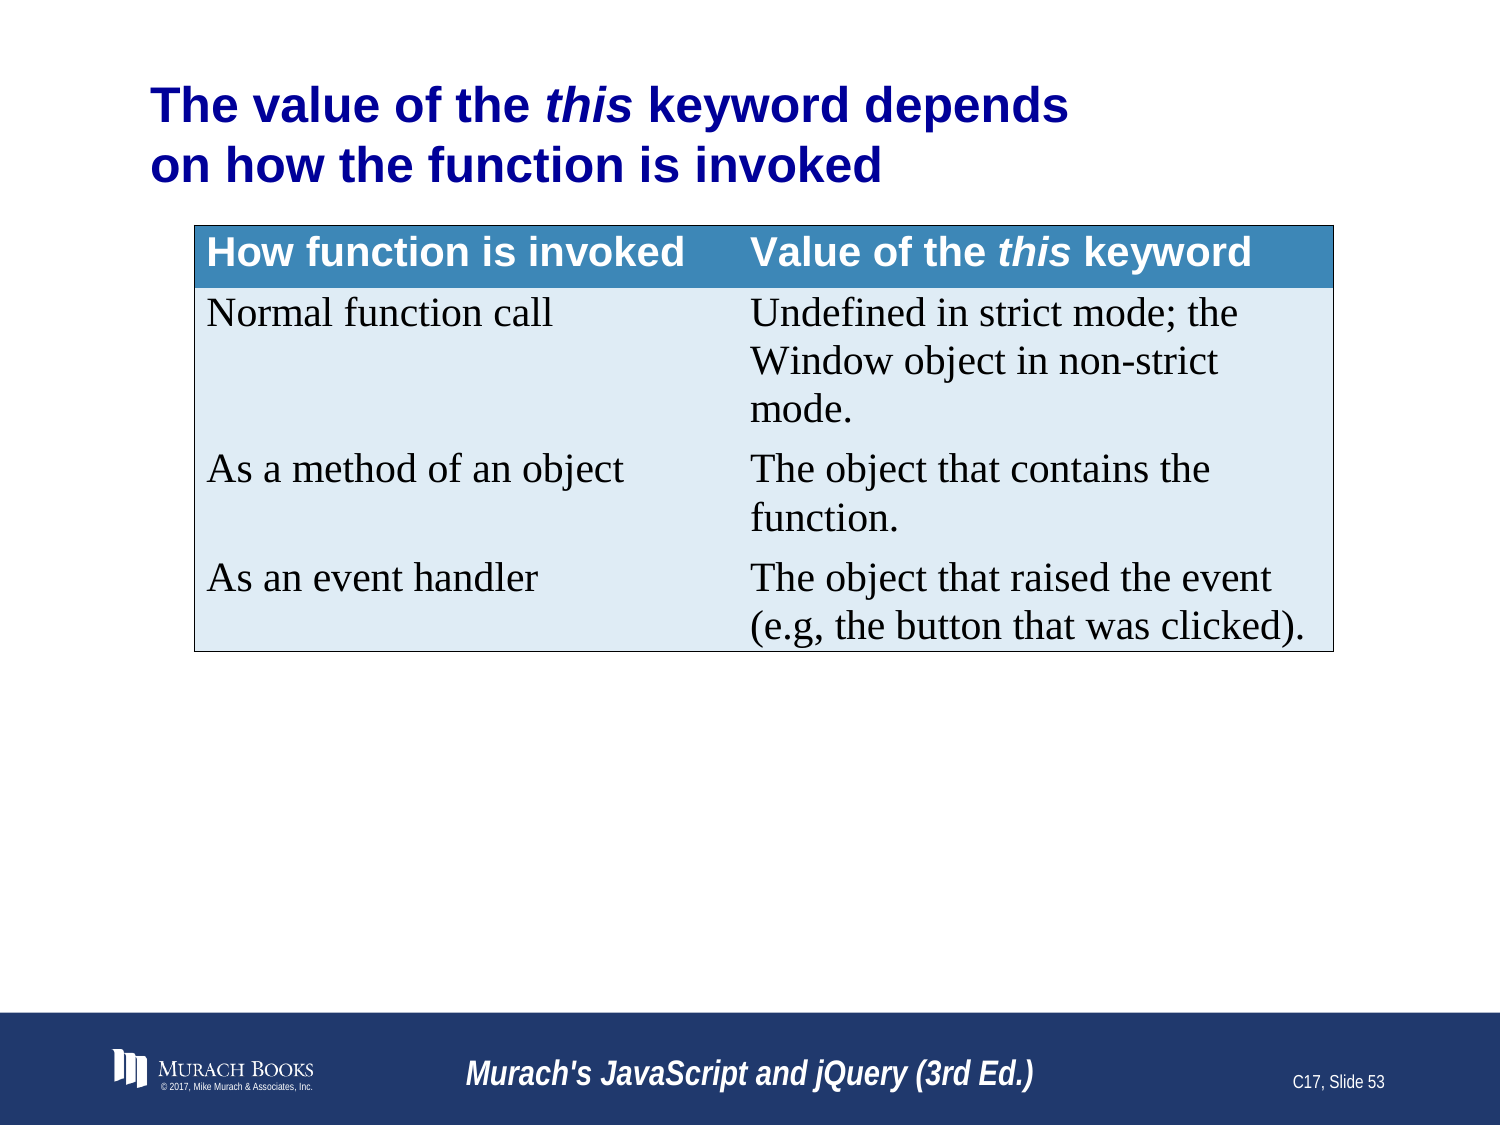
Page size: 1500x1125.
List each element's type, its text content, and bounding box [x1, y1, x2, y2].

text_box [149, 212, 1350, 665]
slide_number Murach's JavaScript and jQuery (3rd Ed.) [463, 1025, 1050, 1100]
slide_number C17, Slide 53 [1087, 1025, 1400, 1100]
title The value of the this keyword depends on how the function is invoked [150, 72, 1350, 194]
footer © 2017, Mike Murach & Associates, Inc. [12, 1025, 463, 1100]
